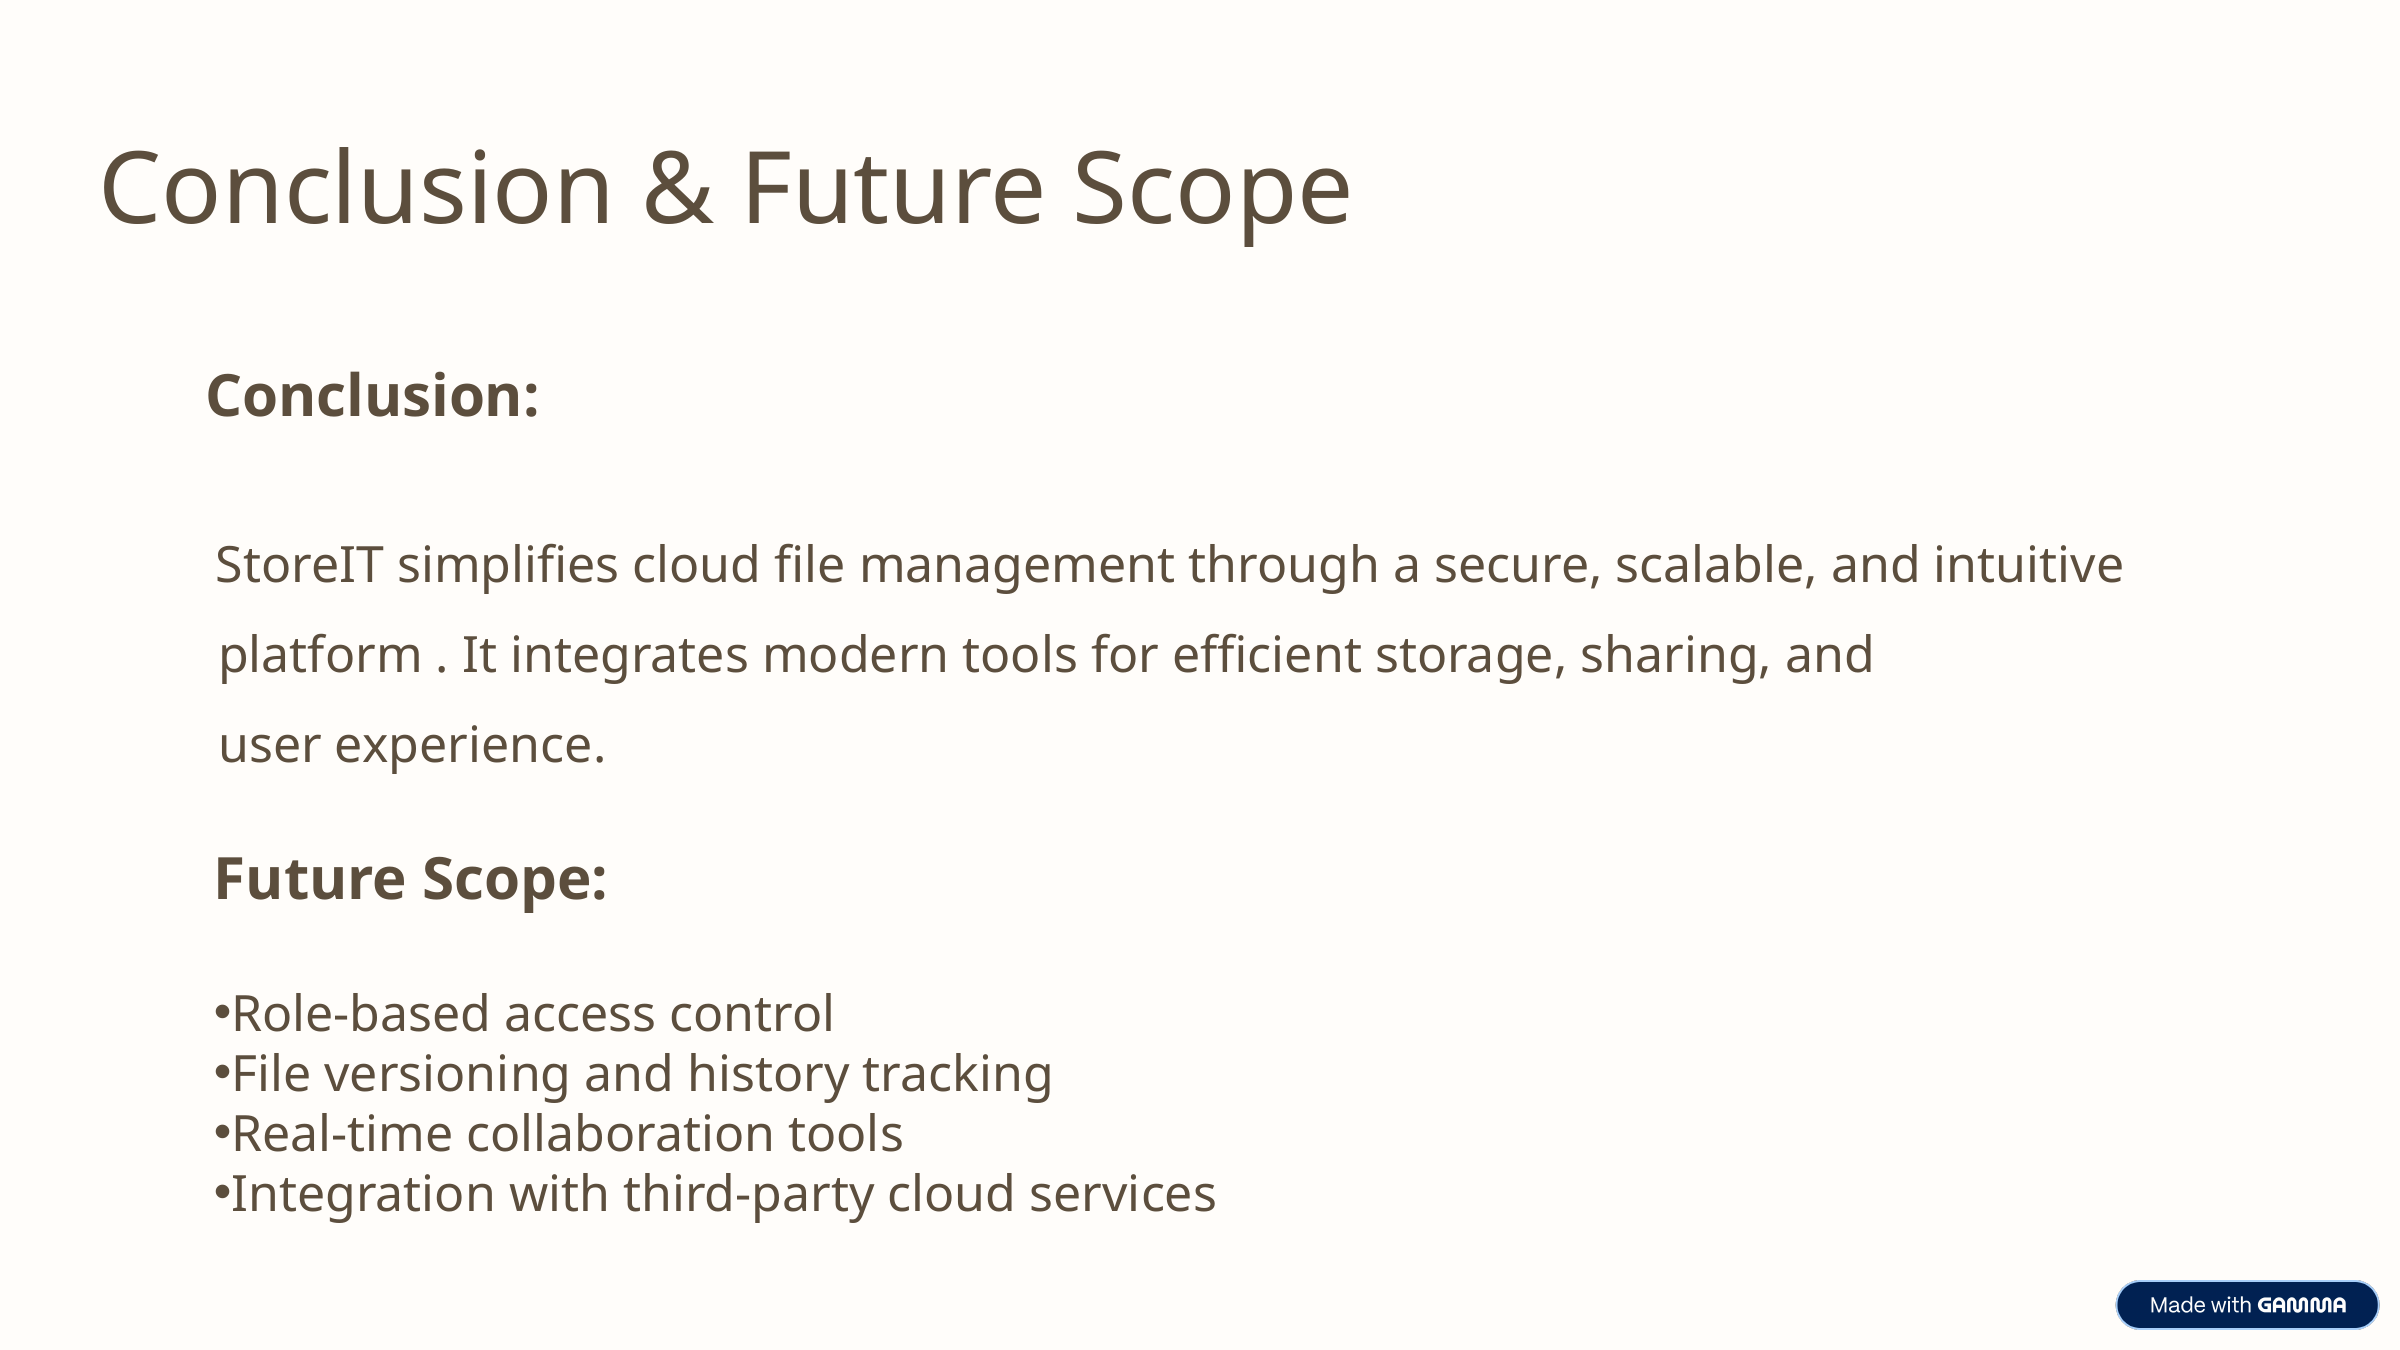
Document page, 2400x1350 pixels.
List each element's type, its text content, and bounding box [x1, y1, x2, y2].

text_box Conclusion: StoreIT simplifies cloud file management through a secure, scalable, and intuitive platform . It integrates modern tools for efficient storage, sharing, and user experience. [130, 313, 2338, 649]
picture [2106, 1271, 2389, 1339]
text_box Conclusion & Future Scope [98, 127, 1475, 244]
text_box Future Scope: Role-based access control File versioning and history tracking Real-time collaboration tools Integration with third-party cloud services [213, 701, 1475, 1128]
